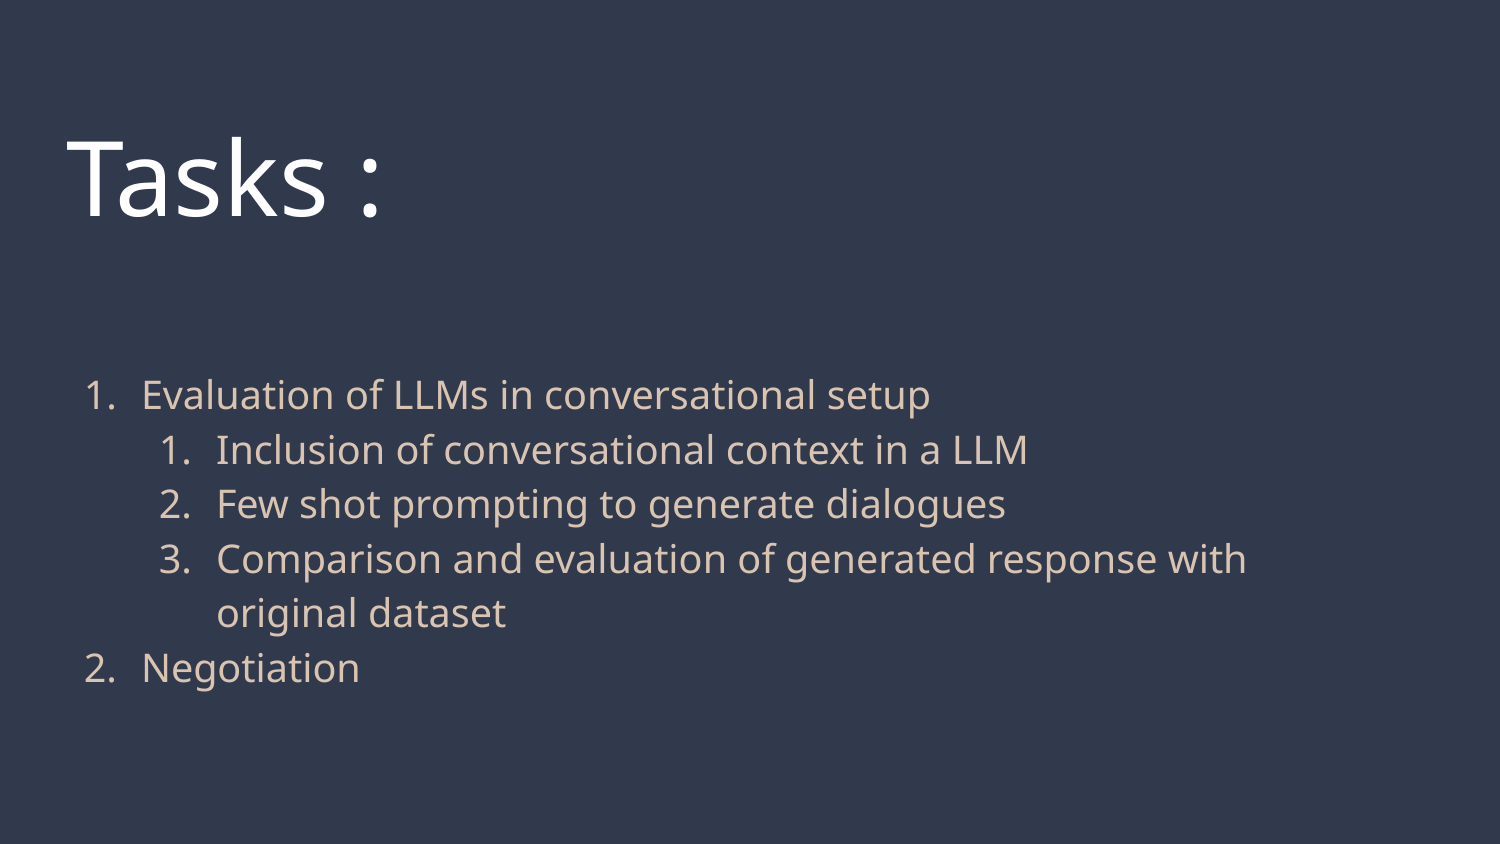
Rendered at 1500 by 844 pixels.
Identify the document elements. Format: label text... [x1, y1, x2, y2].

title Tasks : [51, 48, 927, 253]
list Evaluation of LLMs in conversational setup Inclusion of conversational context in a LLM Few shot prompting to generate dialogues Comparison and evaluation of generated response with original dataset Negotiation [51, 348, 1283, 721]
